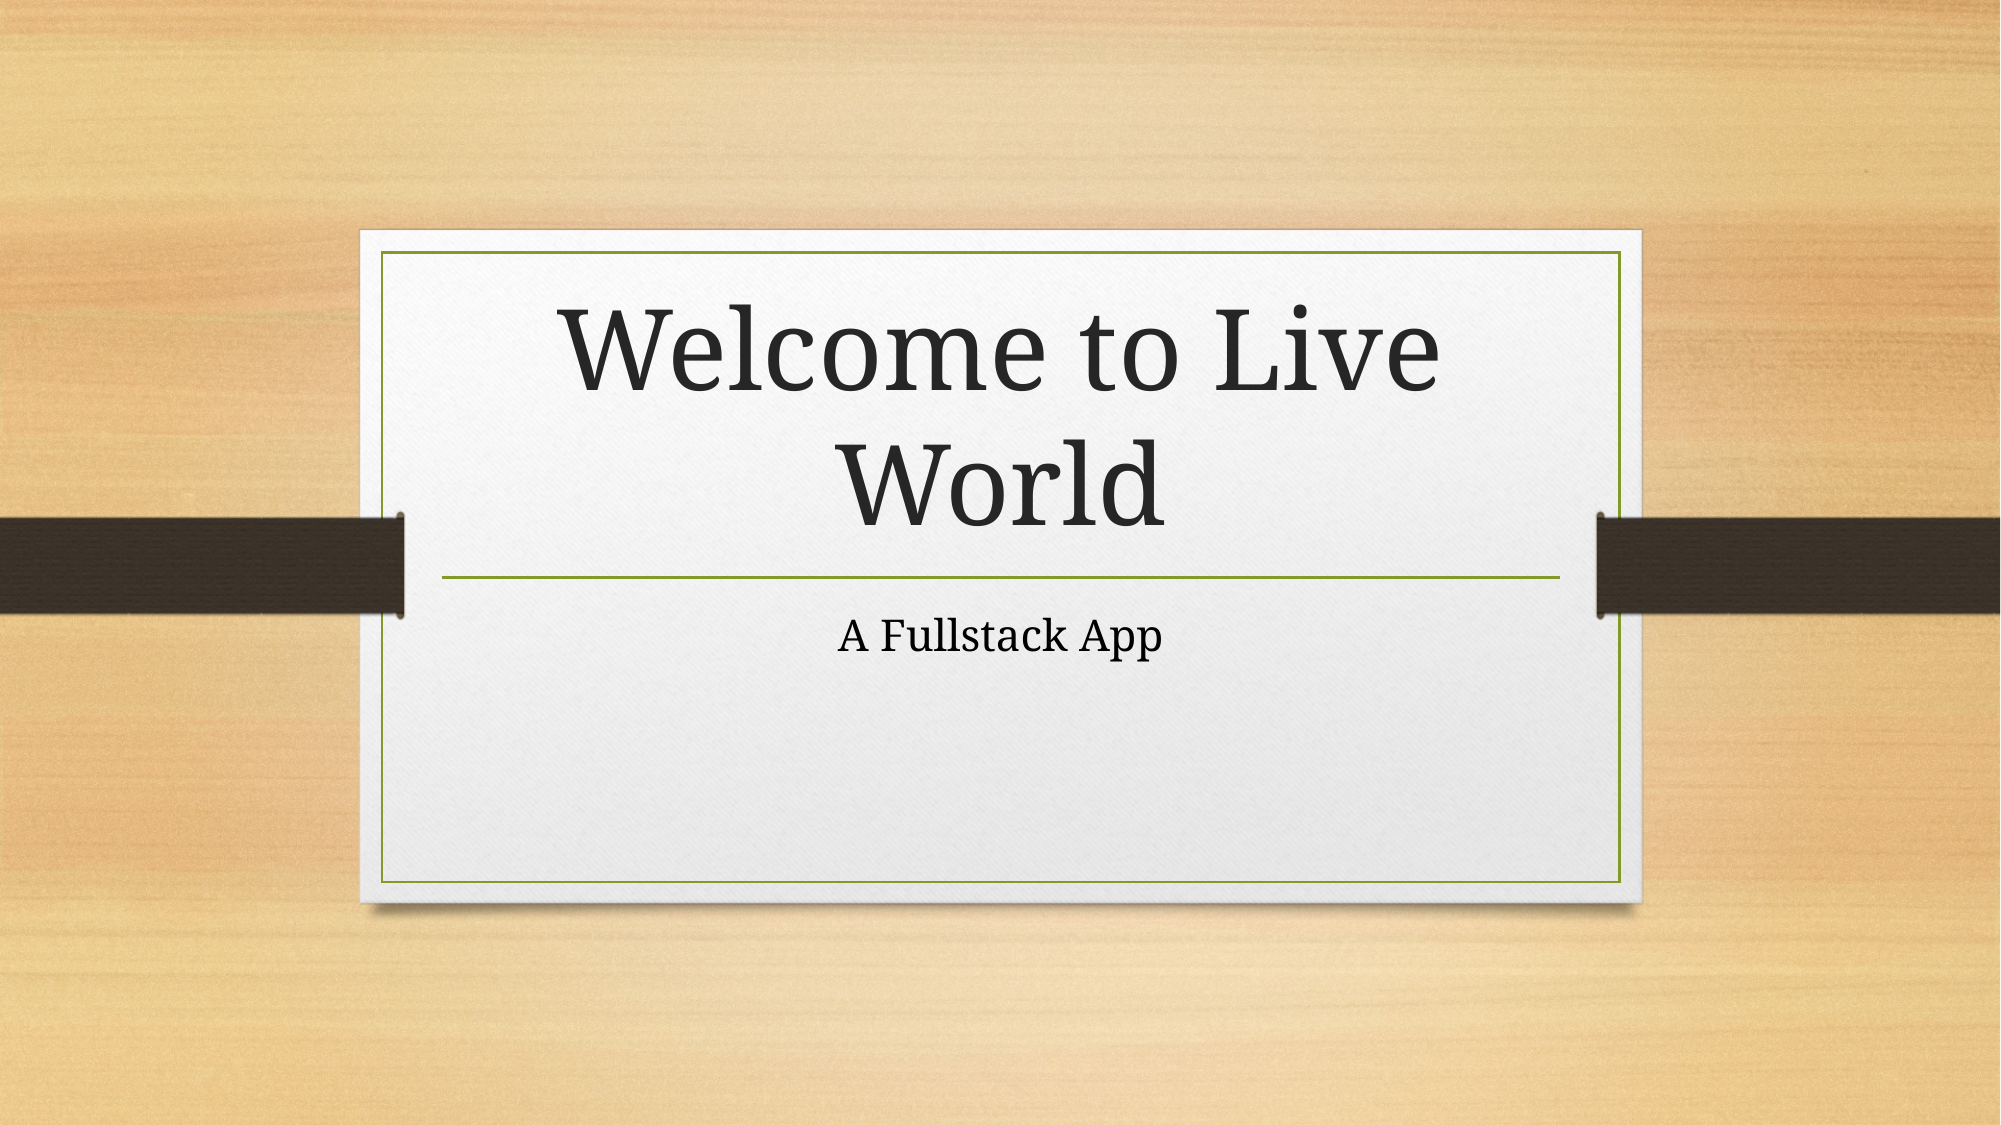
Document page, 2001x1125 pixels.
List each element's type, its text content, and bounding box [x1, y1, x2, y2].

picture [0, 0, 2001, 1125]
subtitle A Fullstack App [441, 600, 1560, 817]
title Welcome to Live World [441, 306, 1560, 556]
